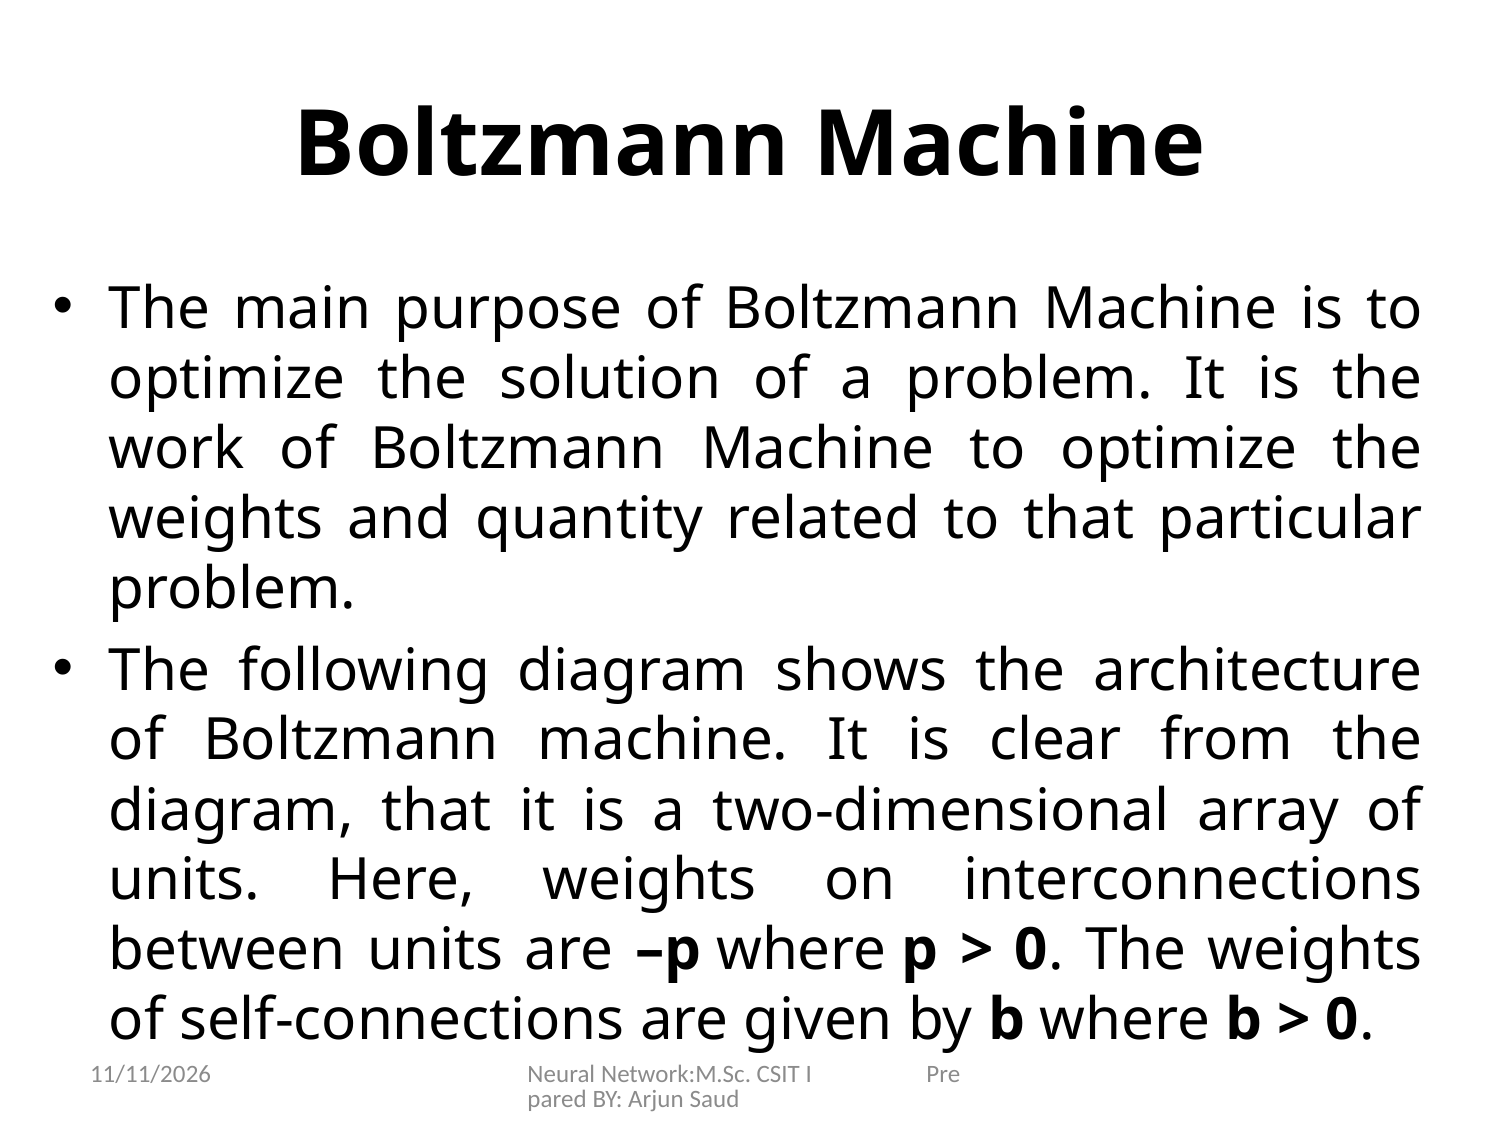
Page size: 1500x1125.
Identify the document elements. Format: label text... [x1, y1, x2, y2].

footer Neural Network:M.Sc. CSIT I Prepared BY: Arjun Saud [512, 1042, 988, 1103]
title Boltzmann Machine [75, 45, 1425, 233]
list The main purpose of Boltzmann Machine is to optimize the solution of a problem. It is the work of Boltzmann Machine to optimize the weights and quantity related to that particular problem. The following diagram shows the architecture of Boltzmann machine. It is clear from the diagram, that it is a two-dimensional array of units. Here, weights on interconnections between units are –p where p > 0. The weights of self-connections are given by b where b > 0. [37, 262, 1438, 1005]
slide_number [75, 1042, 425, 1103]
